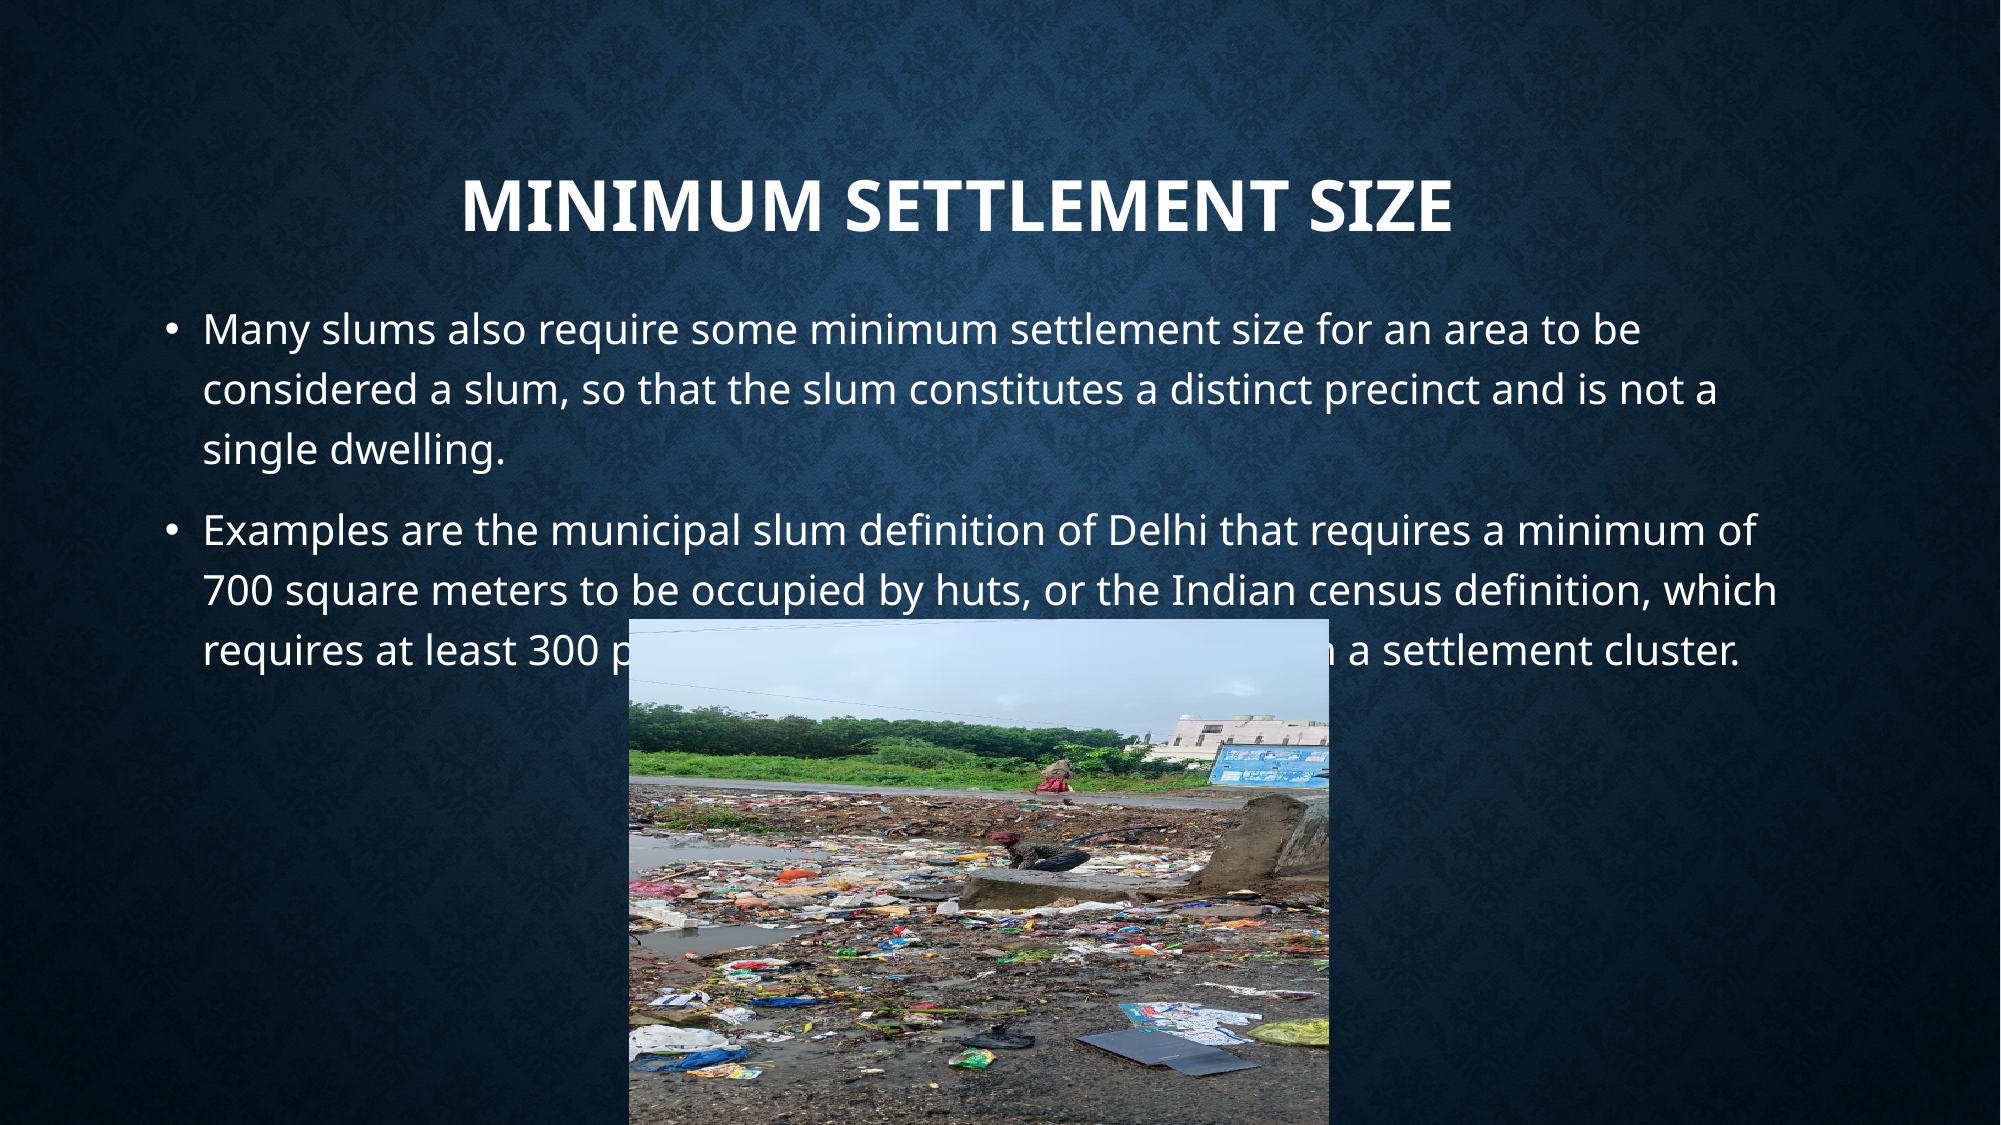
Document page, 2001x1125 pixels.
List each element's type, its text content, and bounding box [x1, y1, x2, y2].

list Many slums also require some minimum settlement size for an area to be considered a slum, so that the slum constitutes a distinct precinct and is not a single dwelling. Examples are the municipal slum definition of Delhi that requires a minimum of 700 square meters to be occupied by huts, or the Indian census definition, which requires at least 300 population or 60 households living in a settlement cluster. [149, 285, 1849, 1125]
picture [628, 618, 1330, 1125]
title Minimum settlement size [67, 99, 1849, 318]
